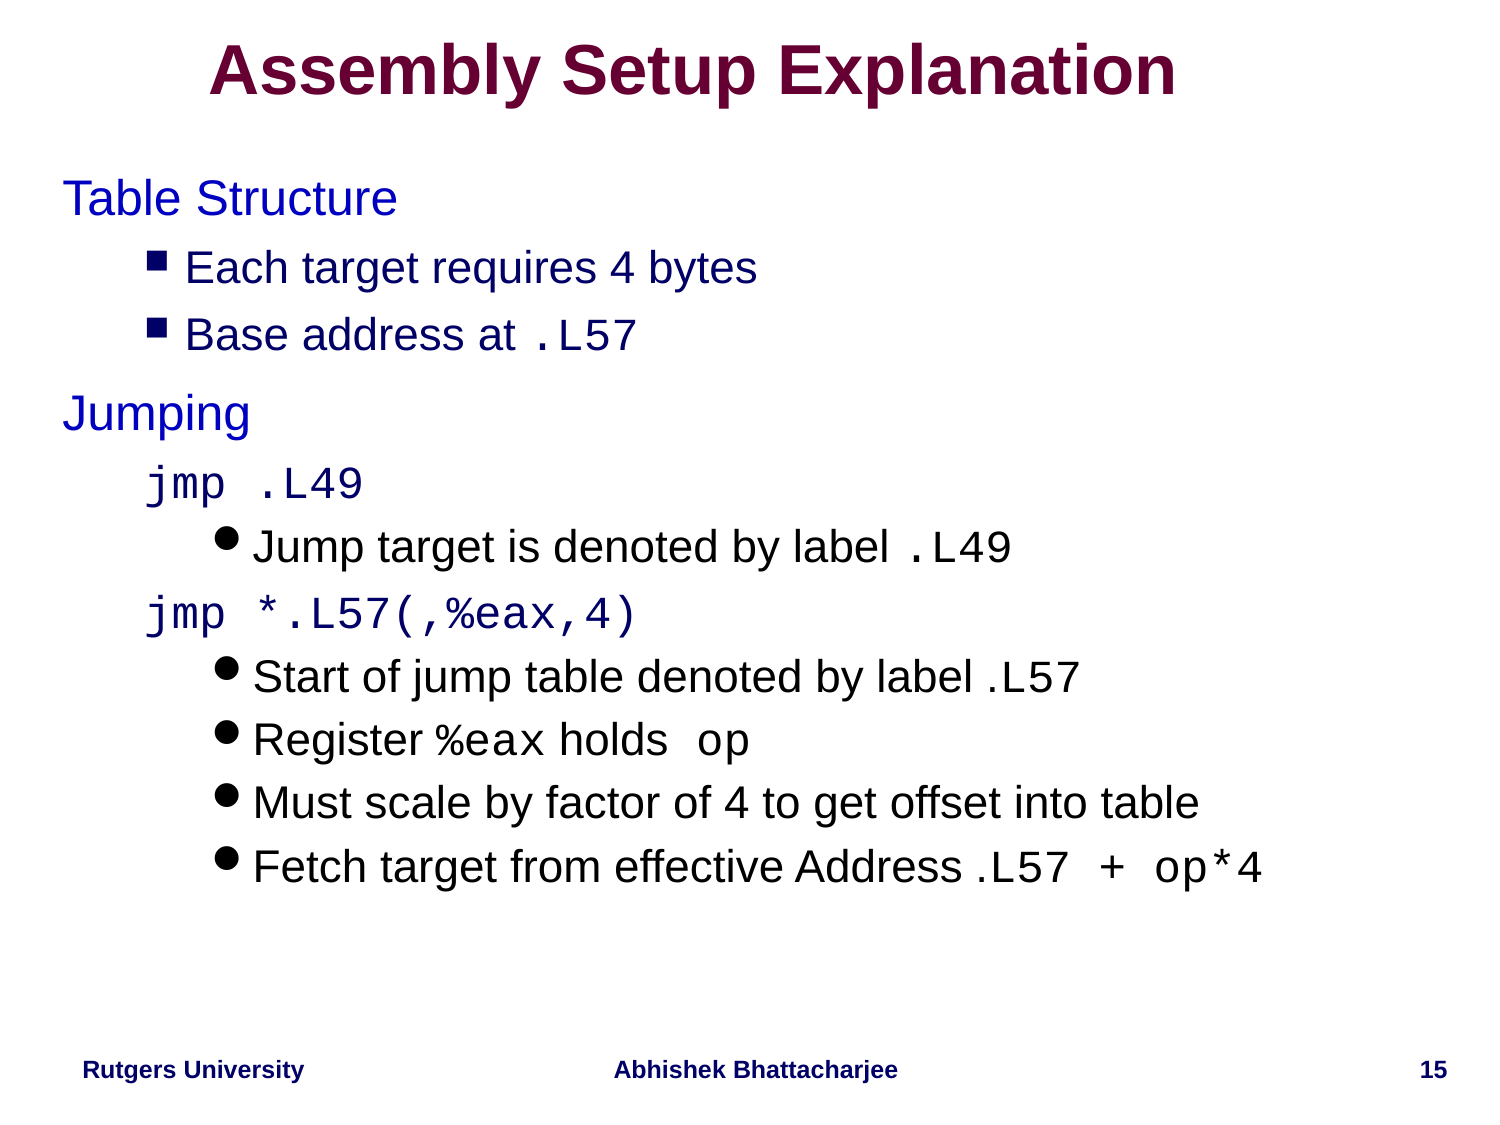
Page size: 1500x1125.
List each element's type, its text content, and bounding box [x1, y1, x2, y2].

title Assembly Setup Explanation [112, 24, 1276, 120]
list Table Structure Each target requires 4 bytes Base address at .L57 Jumping jmp .L49 Jump target is denoted by label .L49 jmp *.L57(,%eax,4) Start of jump table denoted by label .L57 Register %eax holds op Must scale by factor of 4 to get offset into table Fetch target from effective Address .L57 + op*4 [47, 162, 1411, 1058]
